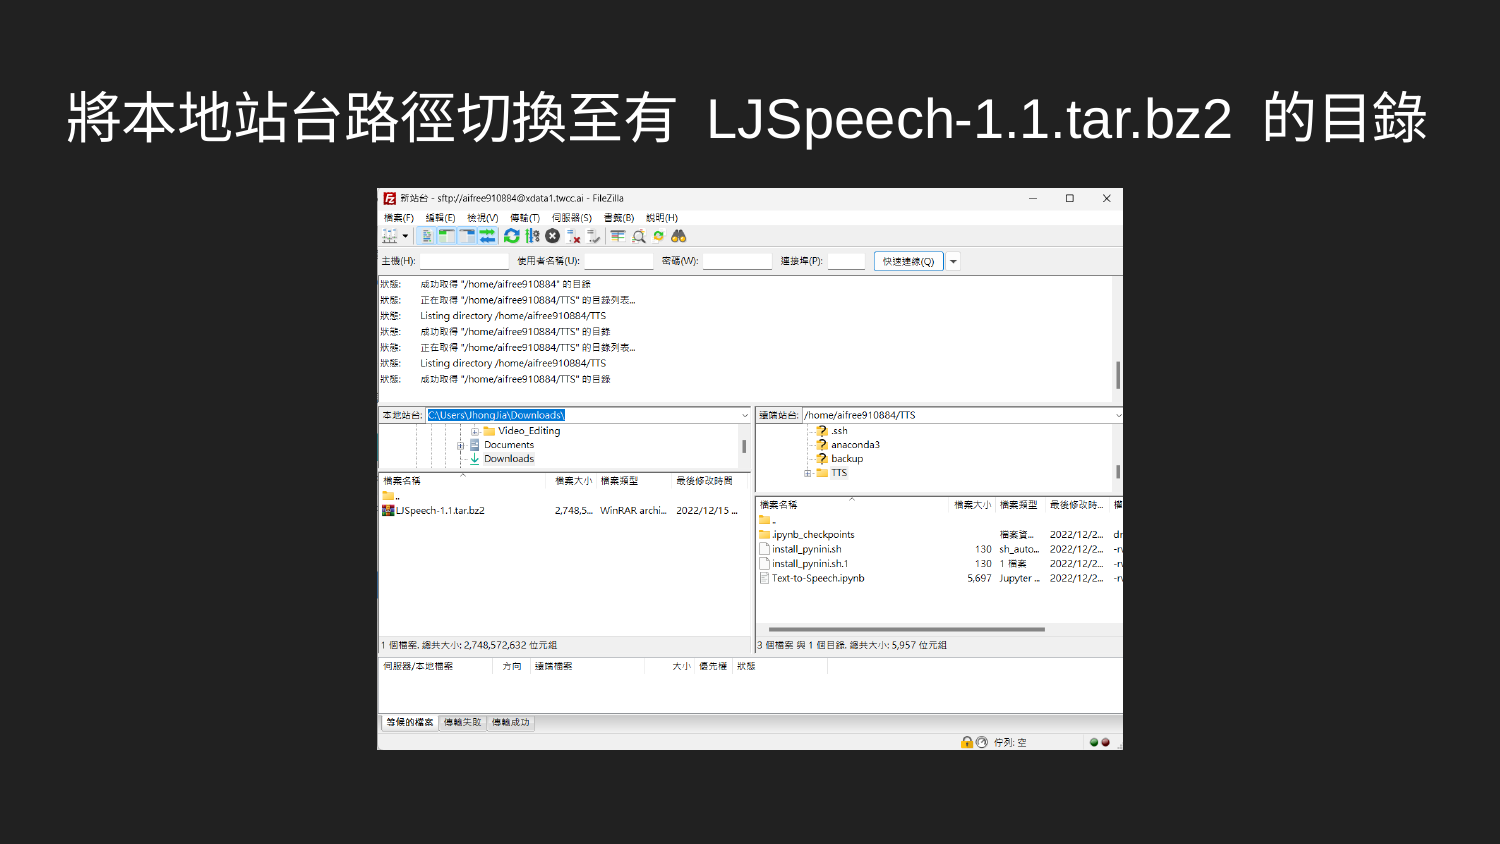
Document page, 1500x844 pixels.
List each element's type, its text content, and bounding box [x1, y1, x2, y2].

title 將本地站台路徑切換至有 LJSpeech-1.1.tar.bz2 的目錄 [51, 72, 1449, 167]
picture [377, 188, 1123, 750]
